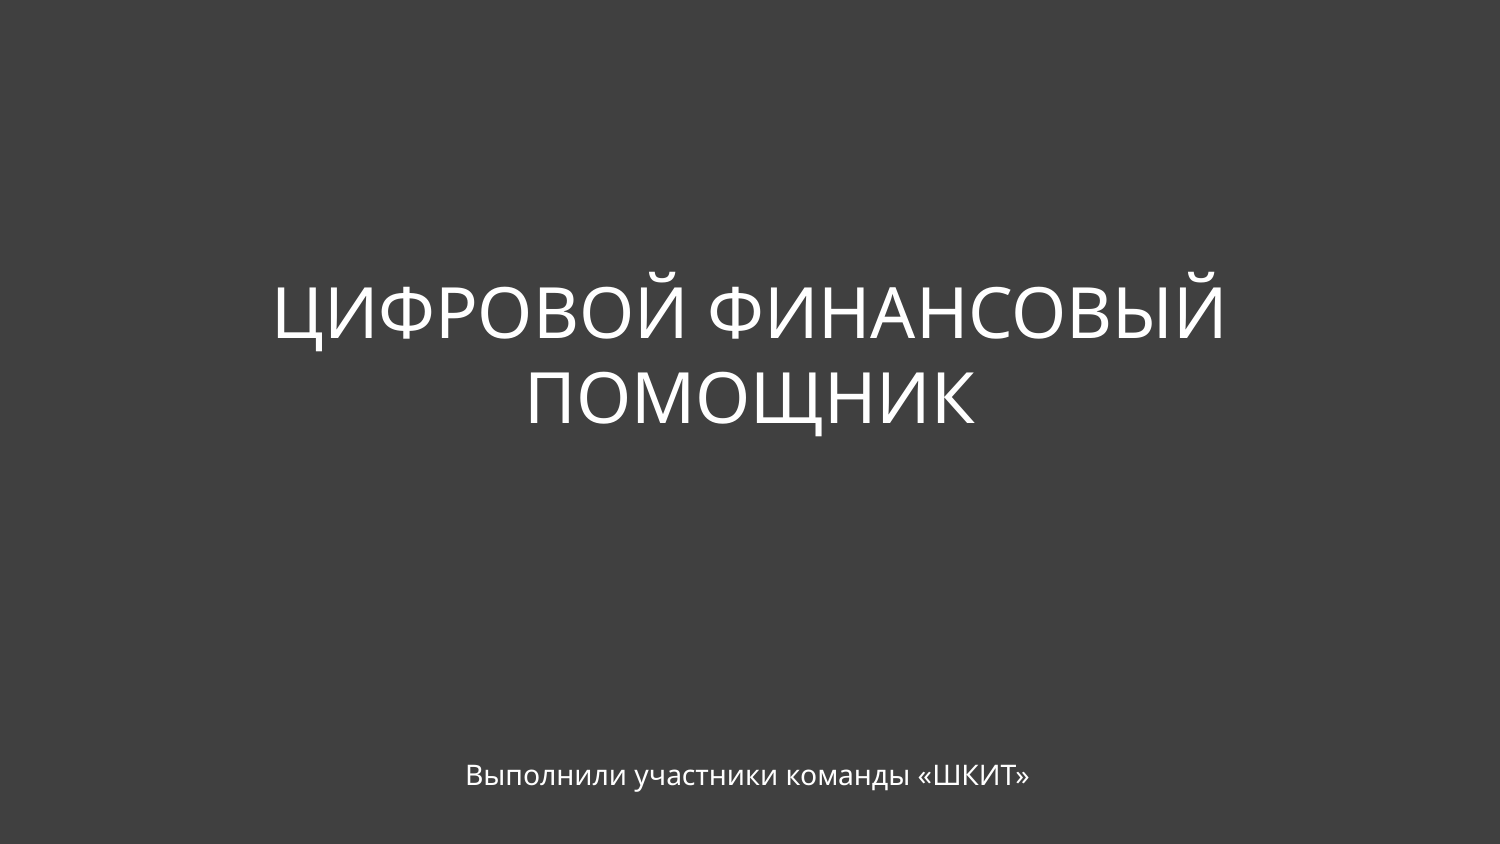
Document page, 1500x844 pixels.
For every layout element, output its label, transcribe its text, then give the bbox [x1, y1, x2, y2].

title ЦИФРОВОЙ ФИНАНСОВЫЙ ПОМОЩНИК [112, 262, 1388, 443]
subtitle Выполнили участники команды «ШКИТ» [222, 750, 1273, 800]
